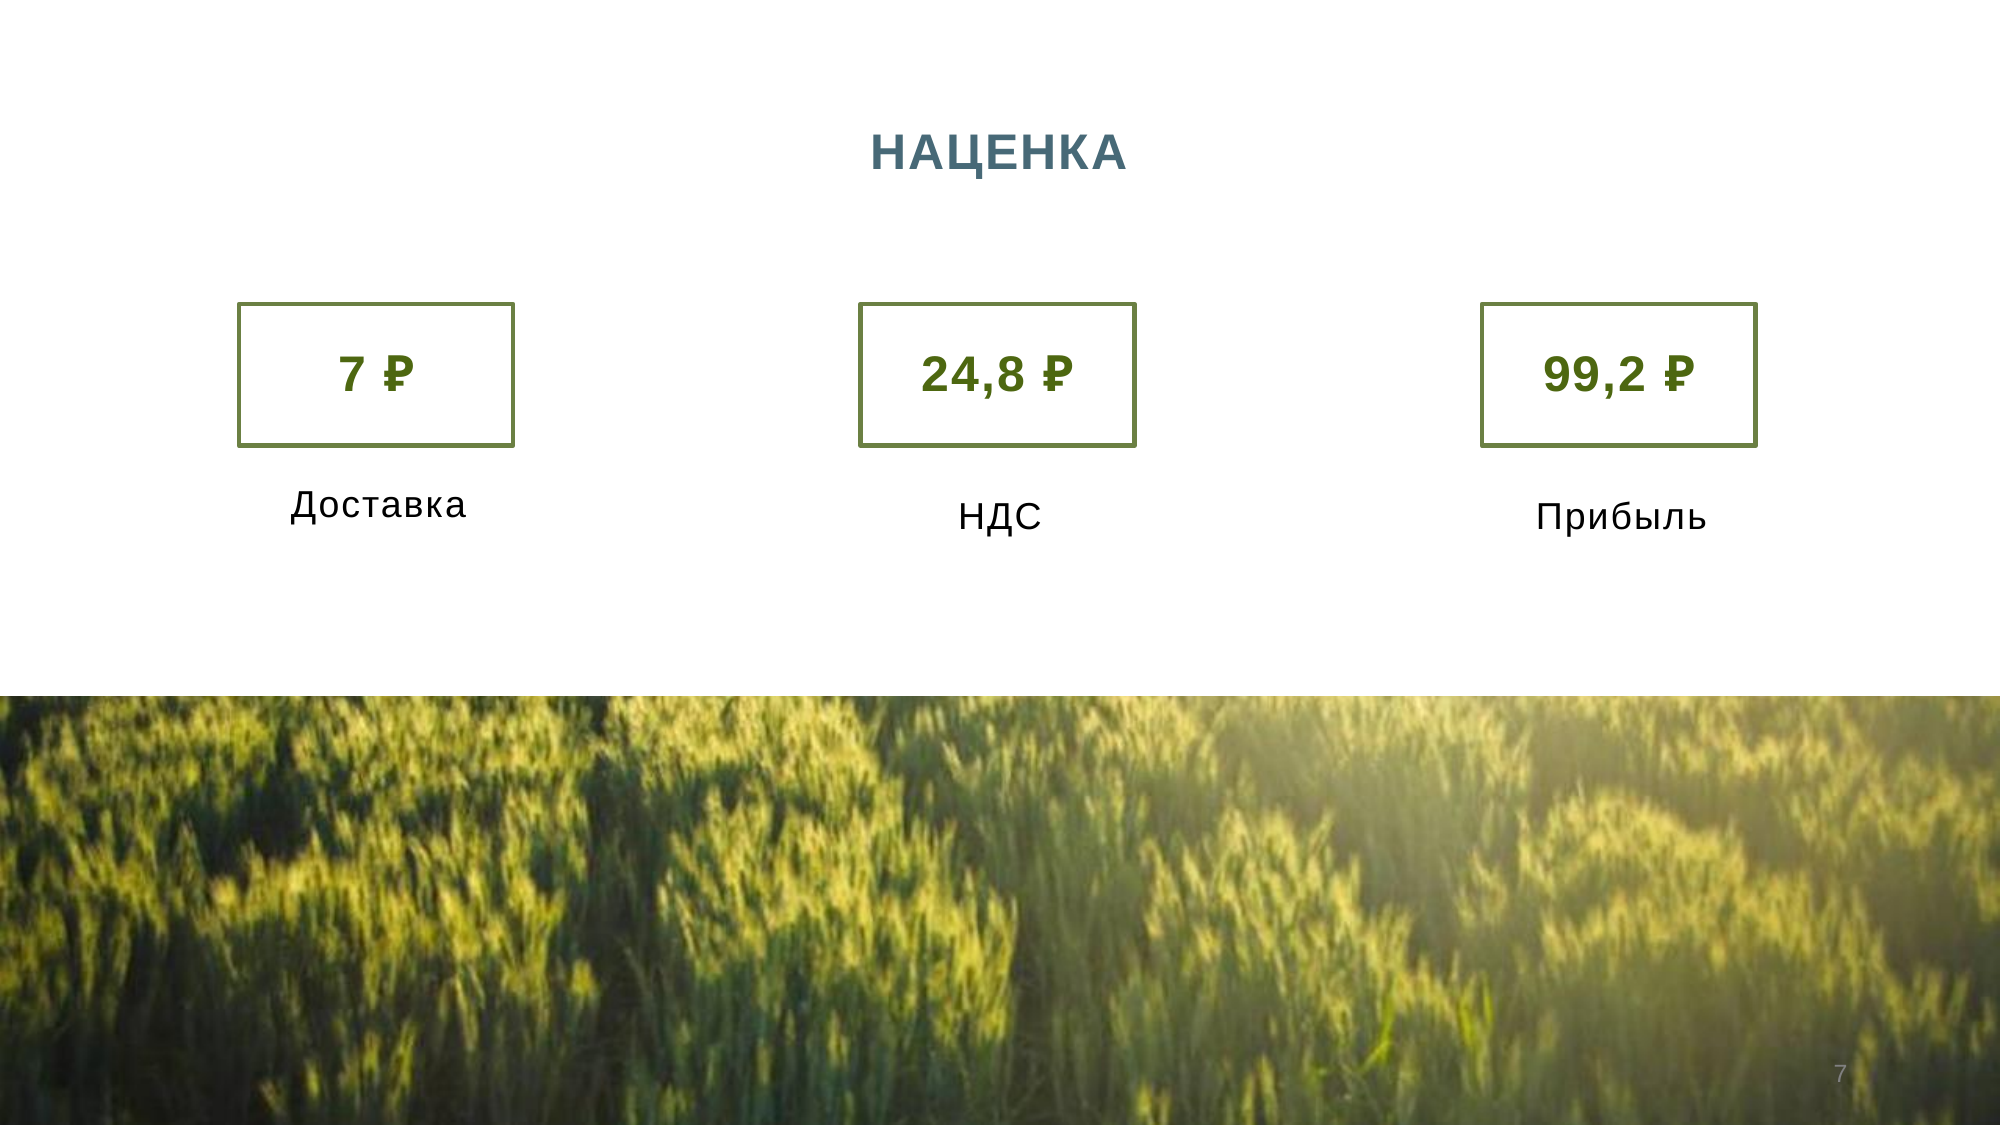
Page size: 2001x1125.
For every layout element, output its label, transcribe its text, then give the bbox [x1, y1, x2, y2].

list НДС [758, 473, 1241, 550]
picture [0, 696, 2000, 1125]
list 99,2 ₽ [1480, 302, 1758, 448]
title наценка [530, 114, 1468, 192]
list Доставка [137, 473, 620, 584]
list Прибыль [1380, 473, 1863, 550]
list 7 ₽ [237, 302, 515, 448]
list 24,8 ₽ [858, 302, 1137, 448]
